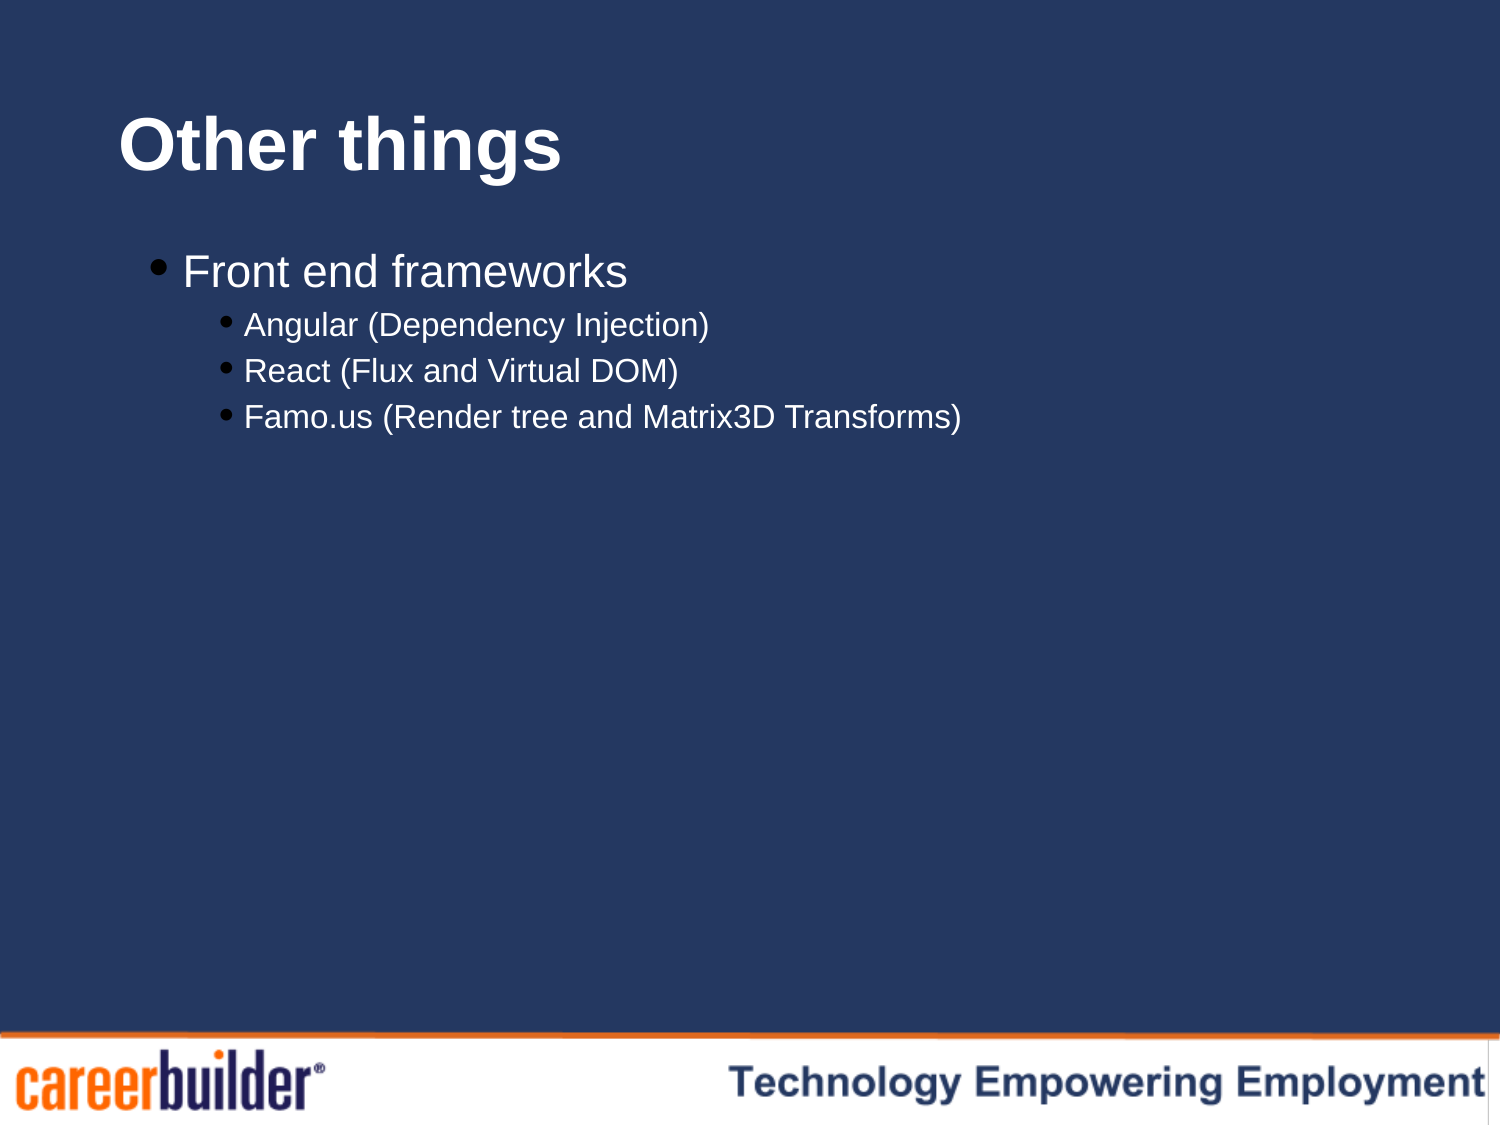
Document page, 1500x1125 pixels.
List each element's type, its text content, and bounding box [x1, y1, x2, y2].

title Other things [103, 37, 1397, 232]
list Front end frameworks Angular (Dependency Injection) React (Flux and Virtual DOM) Famo.us (Render tree and Matrix3D Transforms) [103, 232, 1397, 947]
picture [0, 0, 1500, 1125]
